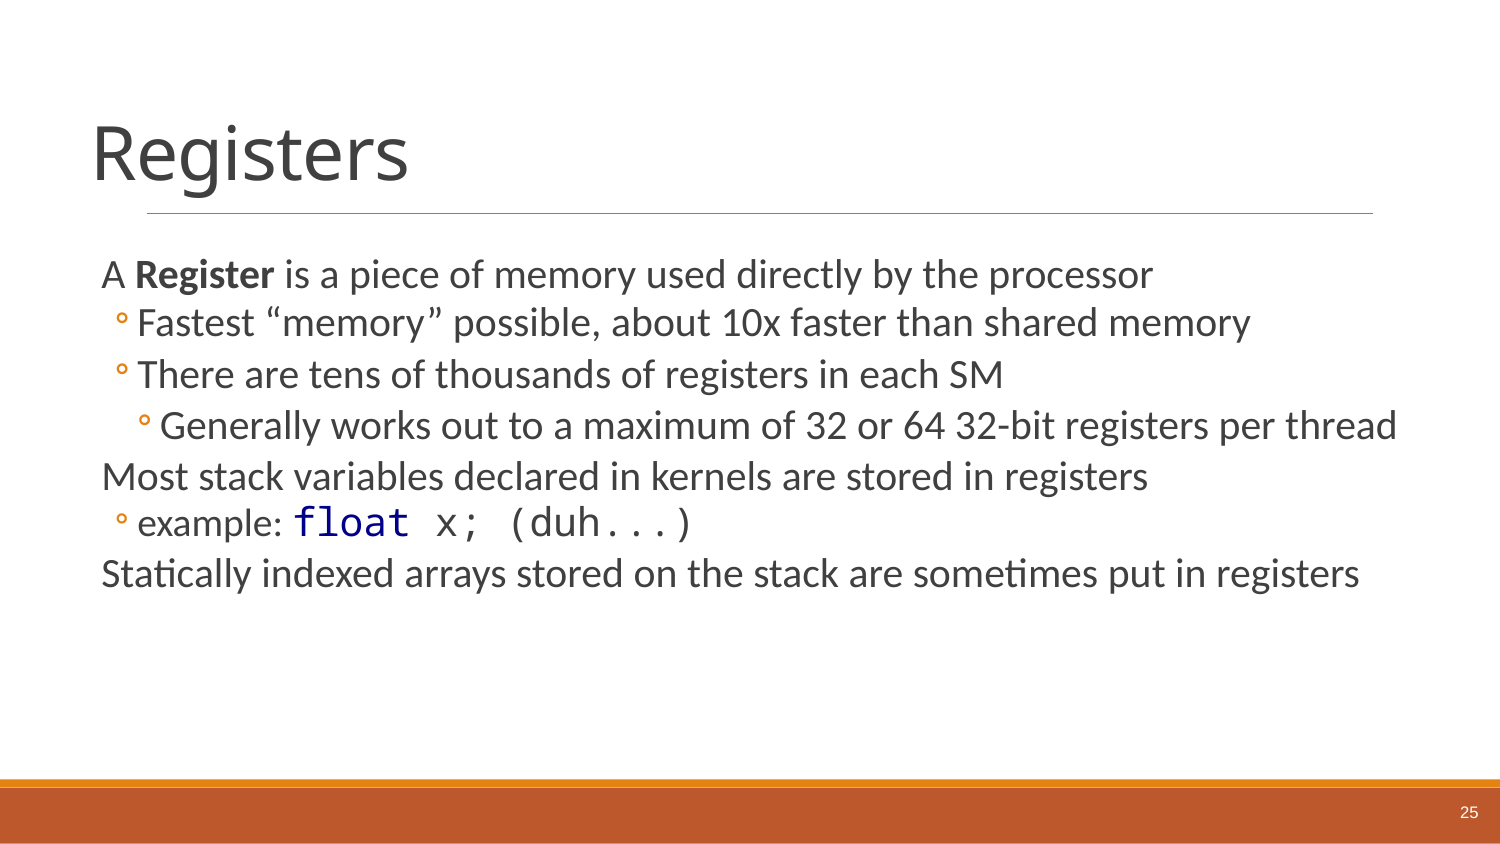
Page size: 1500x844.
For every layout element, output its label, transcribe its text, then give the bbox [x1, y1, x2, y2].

list A Register is a piece of memory used directly by the processor Fastest “memory” possible, about 10x faster than shared memory There are tens of thousands of registers in each SM Generally works out to a maximum of 32 or 64 32-bit registers per thread Most stack variables declared in kernels are stored in registers example: float x; (duh...) Statically indexed arrays stored on the stack are sometimes put in registers [75, 237, 1425, 808]
title Registers [75, 33, 1425, 212]
slide_number 25 [1403, 779, 1494, 844]
